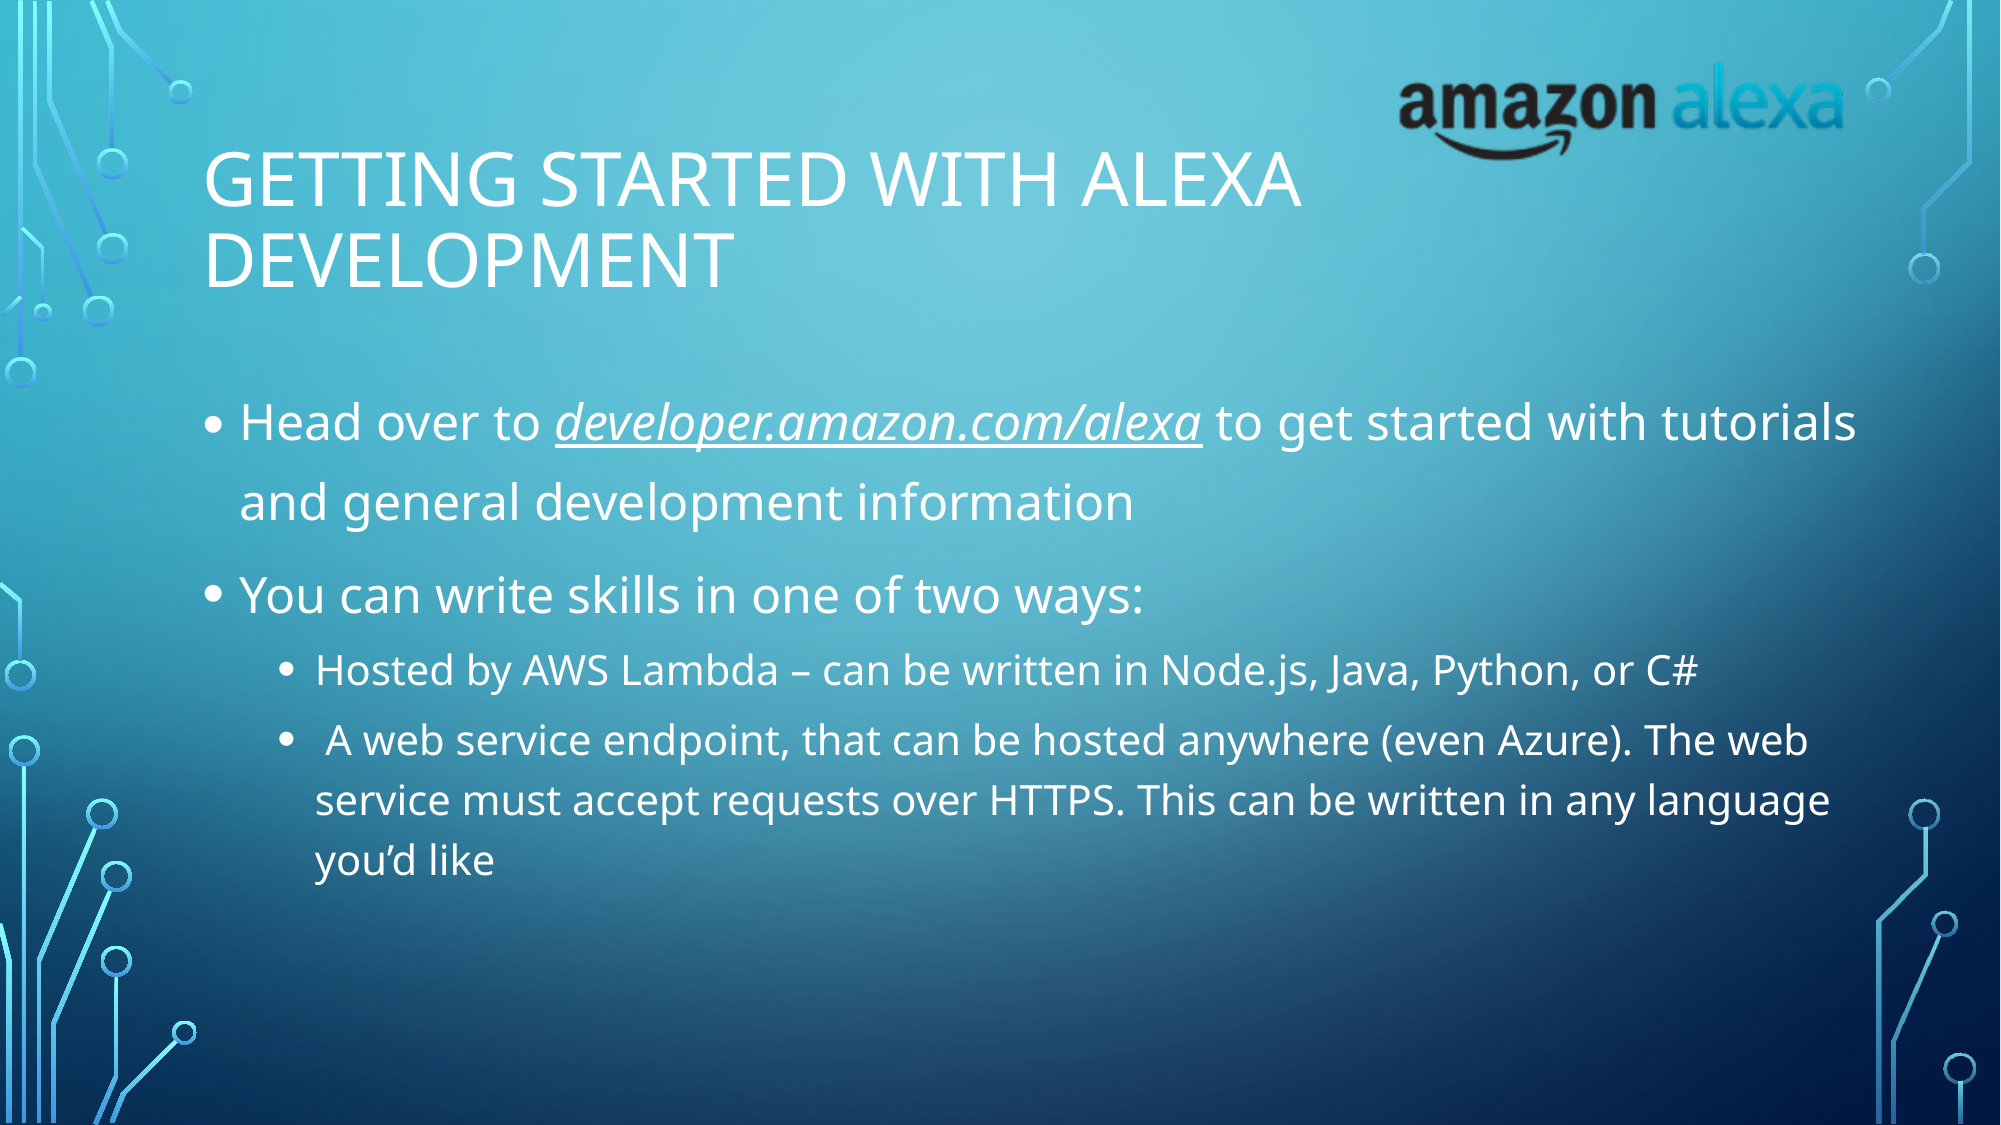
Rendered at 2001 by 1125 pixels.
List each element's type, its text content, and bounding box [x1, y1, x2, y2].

list Head over to developer.amazon.com/alexa to get started with tutorials and general development information You can write skills in one of two ways: Hosted by AWS Lambda – can be written in Node.js, Java, Python, or C# A web service endpoint, that can be hosted anywhere (even Azure). The web service must accept requests over HTTPS. This can be written in any language you’d like [187, 369, 1905, 1079]
title GETTING STARTED WITH ALEXA DEVELOPMENT [187, 101, 1331, 344]
picture [1331, 0, 1910, 391]
